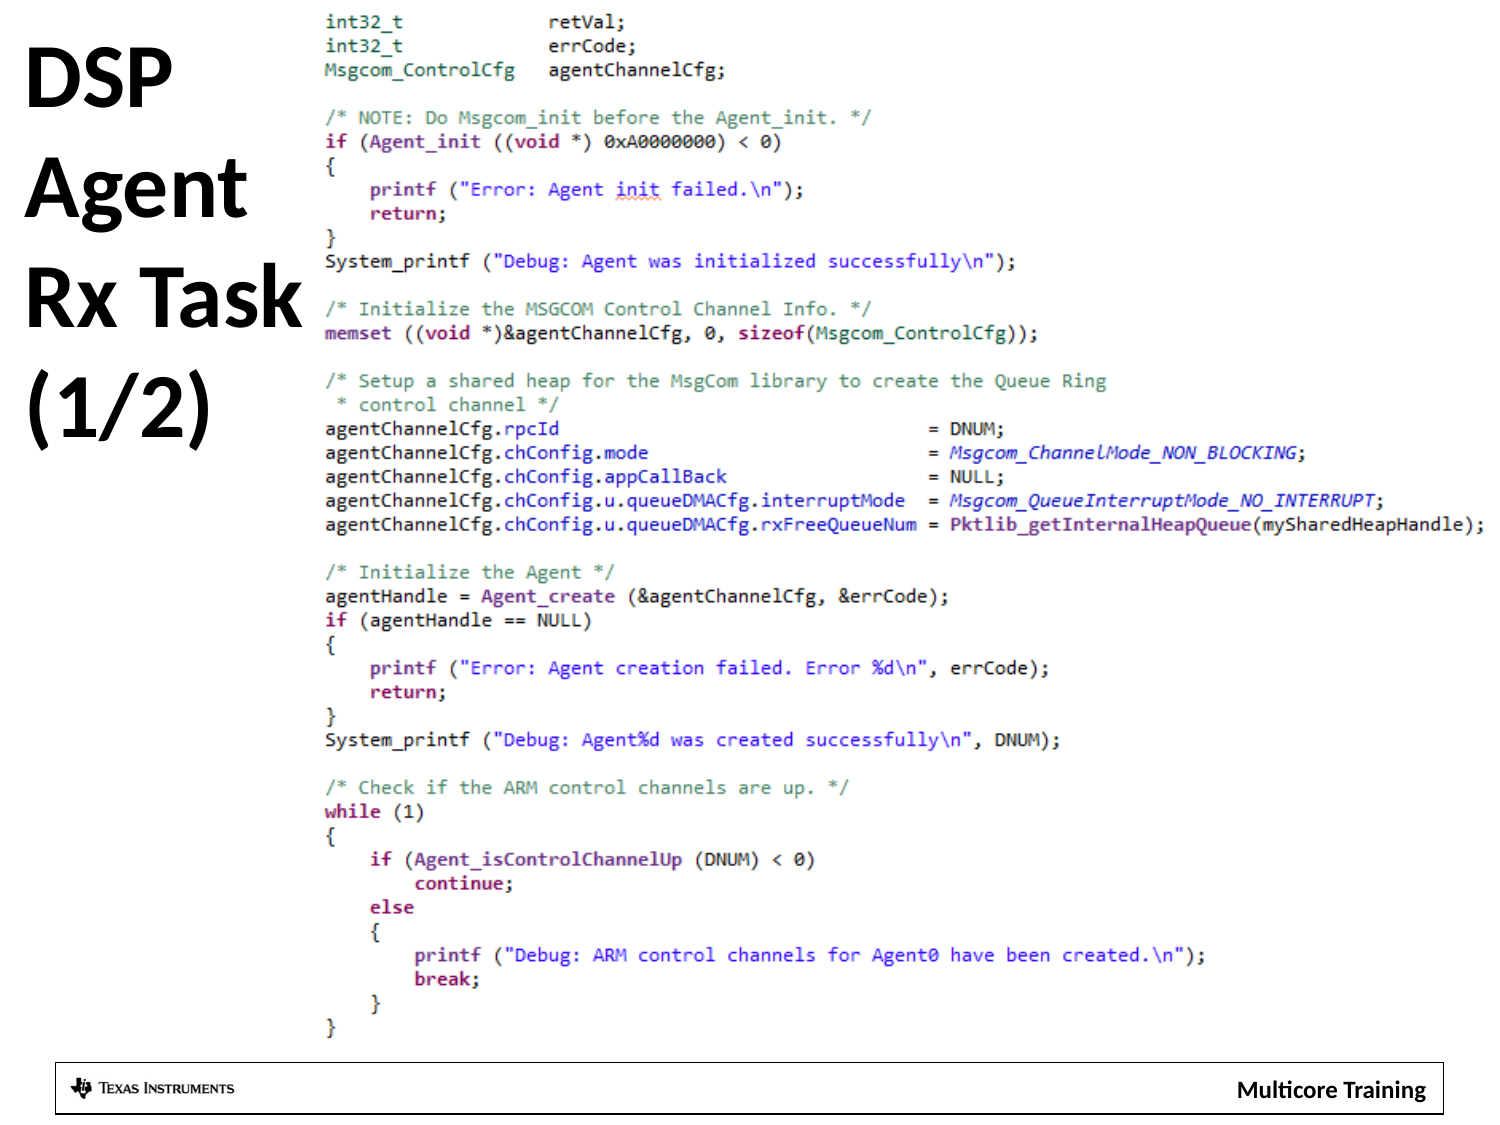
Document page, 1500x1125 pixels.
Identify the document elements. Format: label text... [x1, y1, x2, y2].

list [311, 11, 1499, 1059]
title DSP Agent Rx Task (1/2) [9, 10, 311, 461]
picture [59, 1066, 245, 1110]
